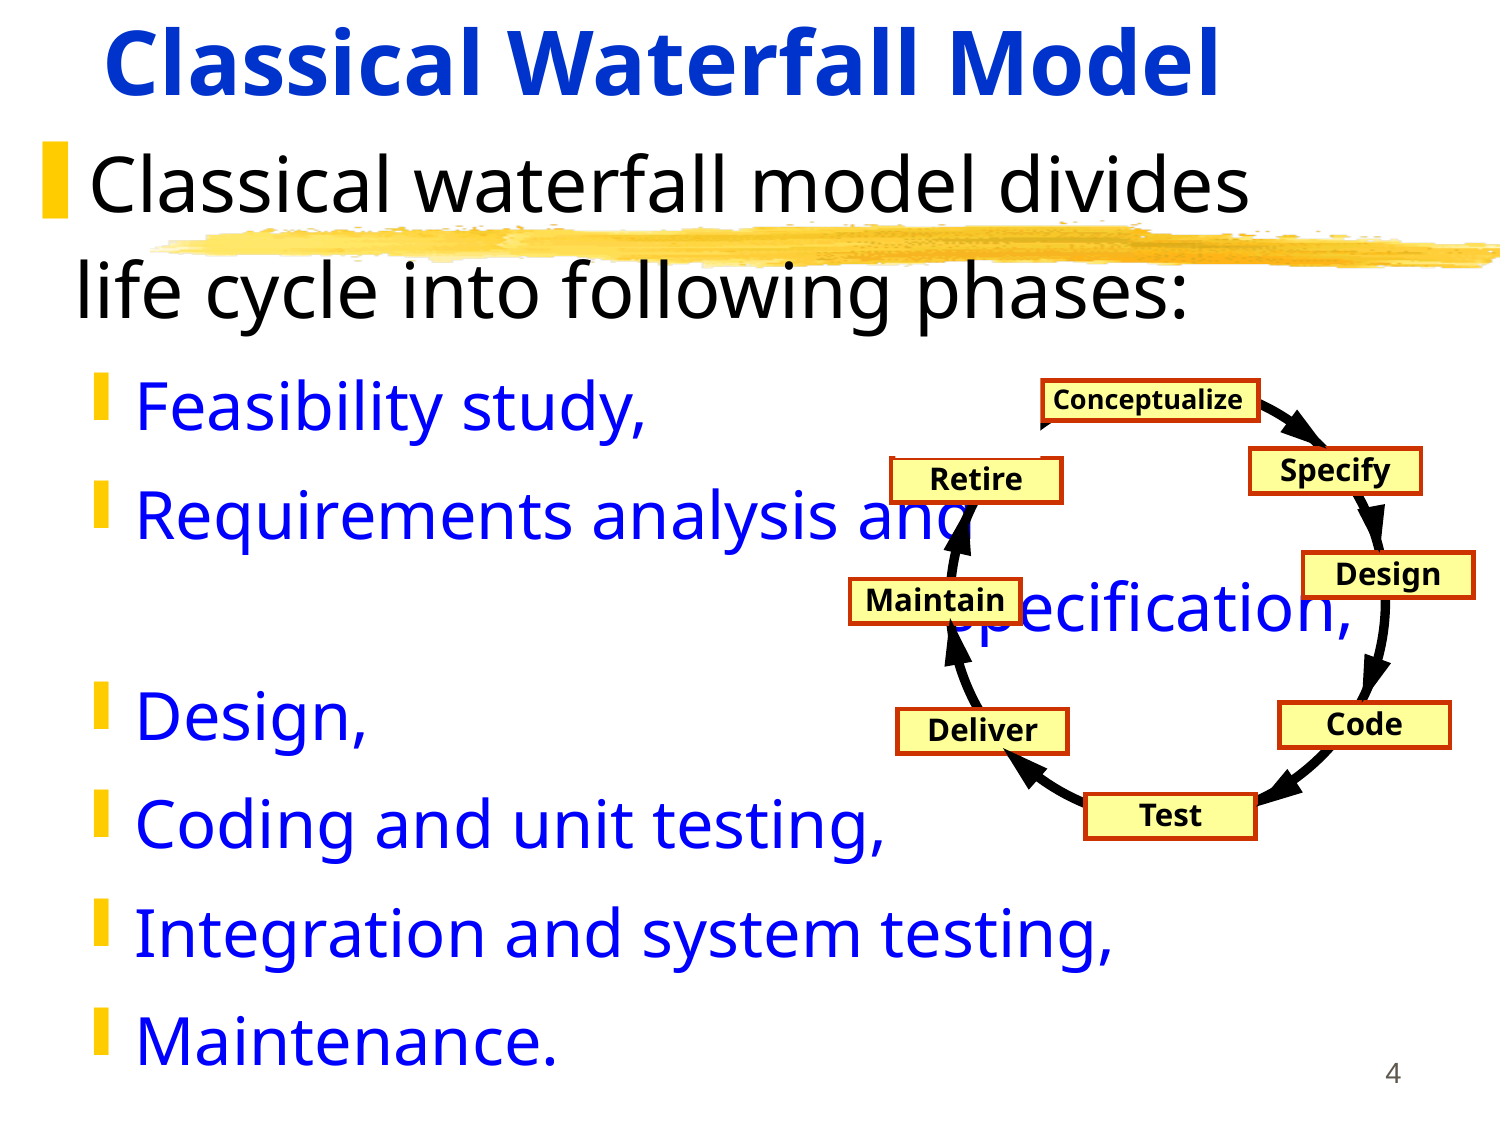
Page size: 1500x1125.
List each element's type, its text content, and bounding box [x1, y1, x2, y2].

title Classical Waterfall Model [99, 0, 1380, 137]
slide_number 4 [1104, 1021, 1417, 1097]
list Classical waterfall model divides life cycle into following phases: Feasibility study, Requirements analysis and specification, Design, Coding and unit testing, Integration and system testing, Maintenance. [20, 113, 1368, 953]
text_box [849, 344, 1474, 840]
picture [1368, 215, 1500, 279]
